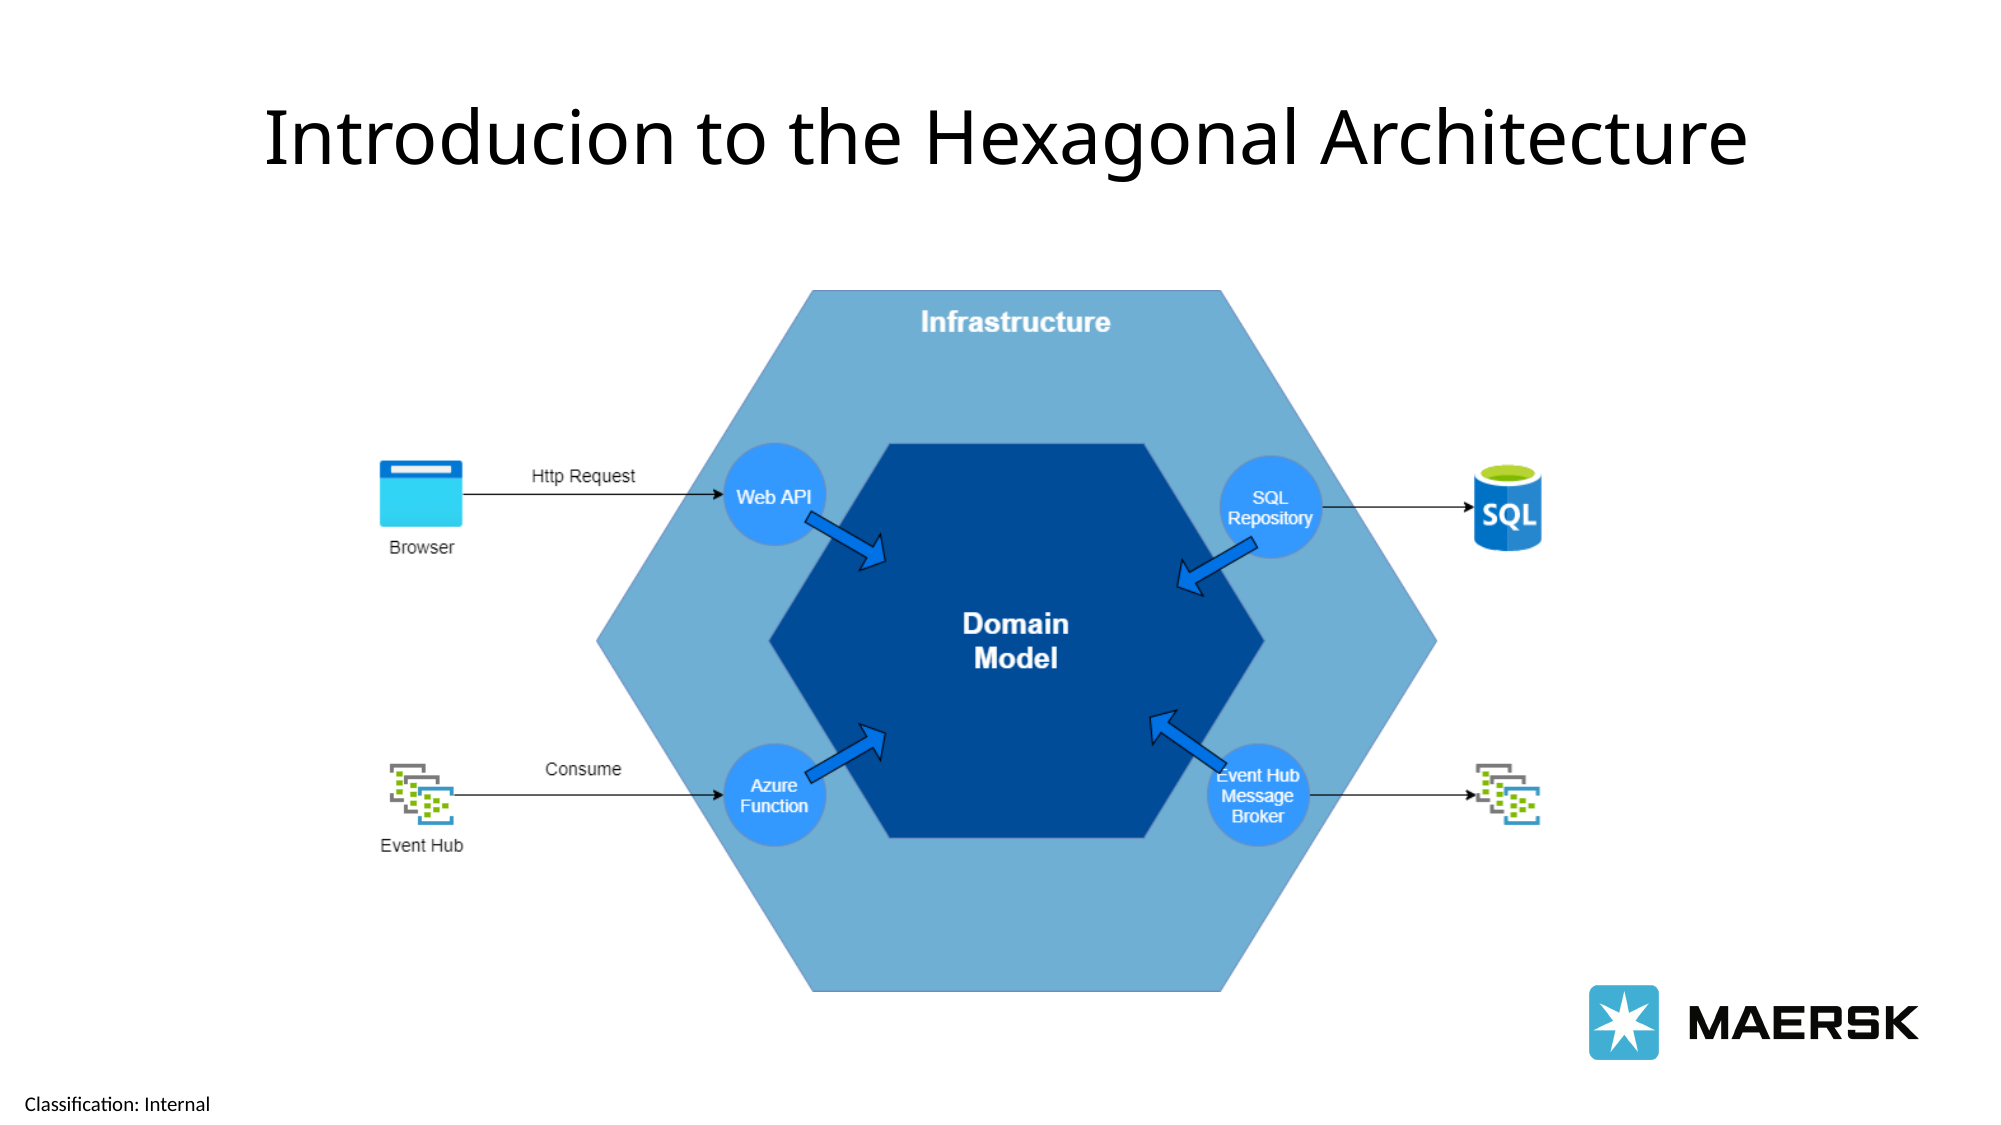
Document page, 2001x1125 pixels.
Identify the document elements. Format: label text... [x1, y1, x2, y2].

title Introducion to the Hexagonal Architecture [102, 83, 1913, 189]
picture [357, 290, 1543, 992]
picture [1589, 985, 1919, 1062]
